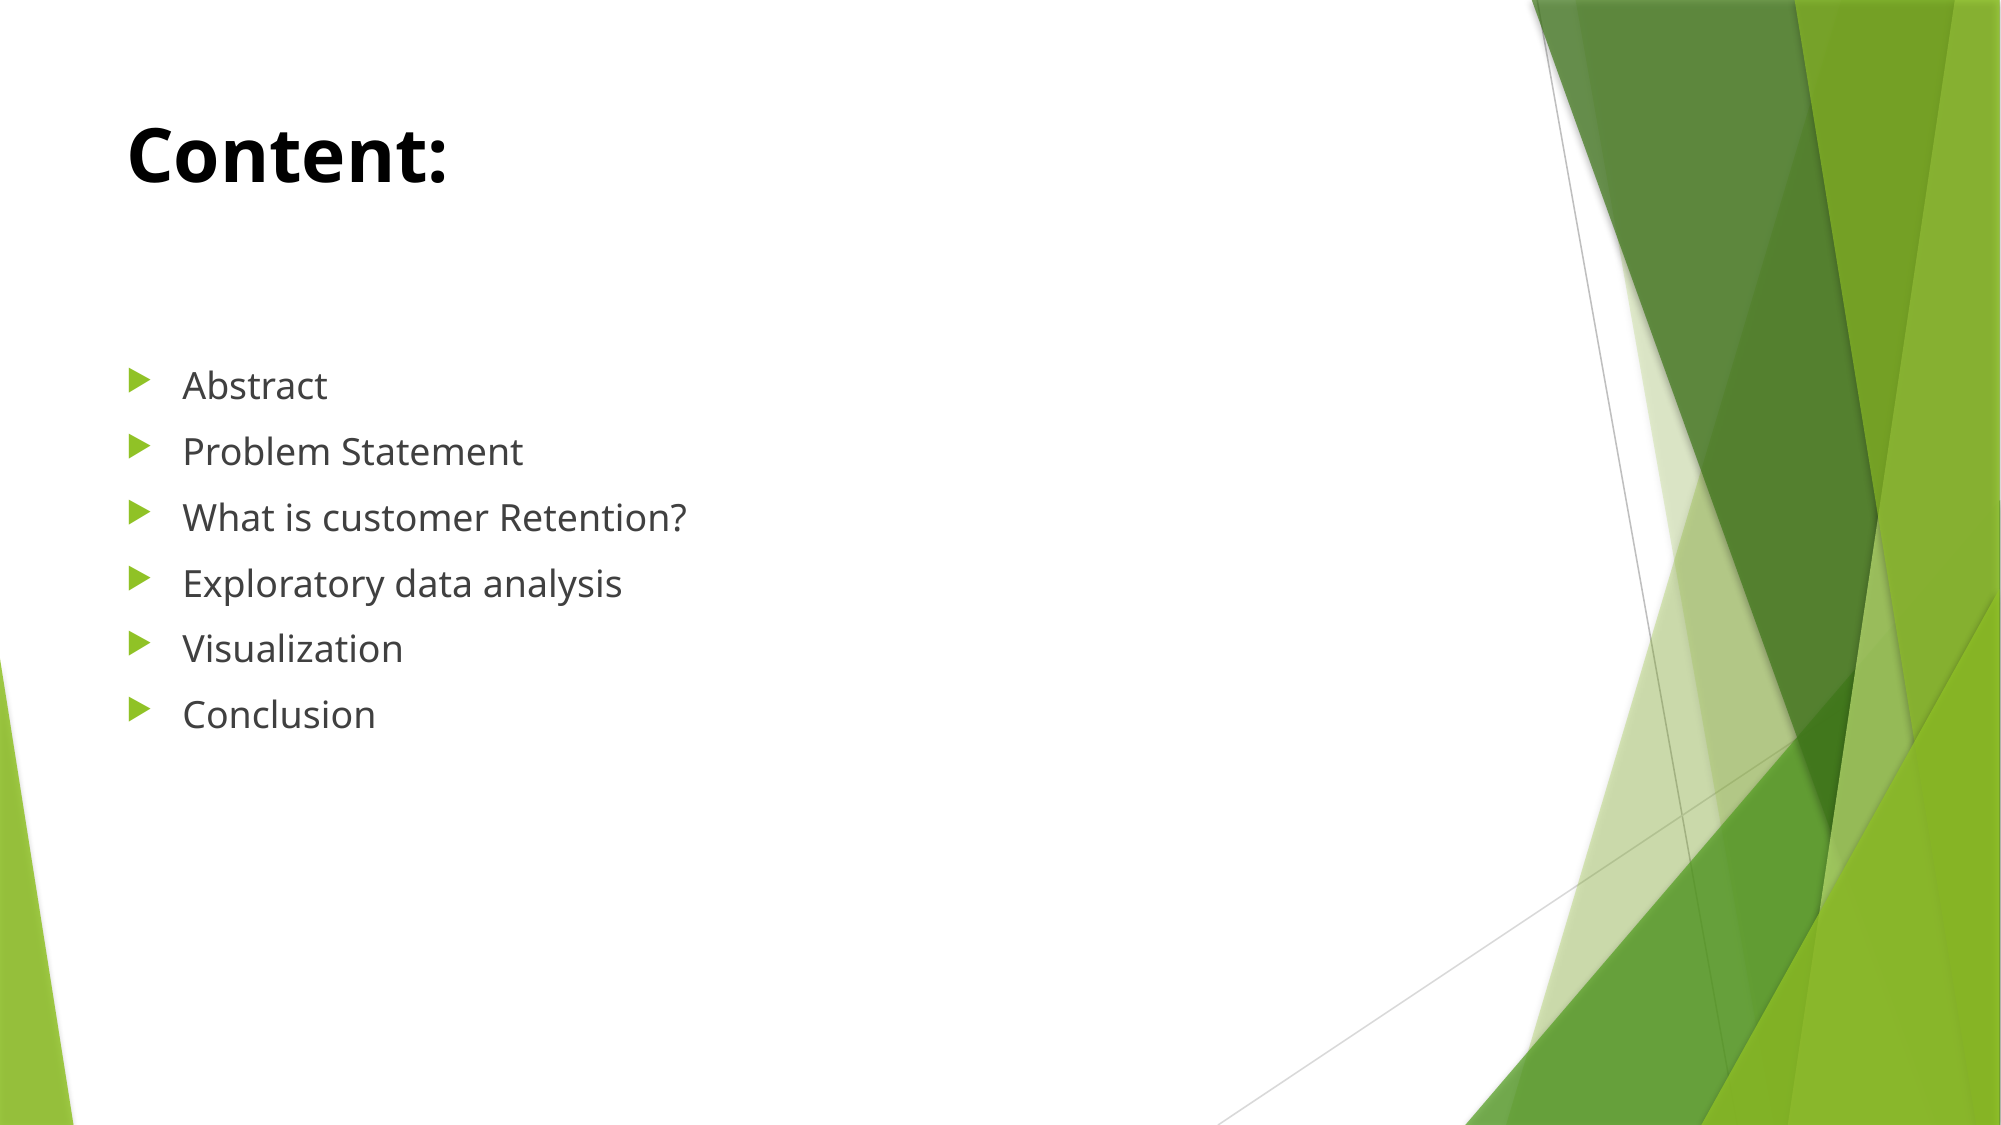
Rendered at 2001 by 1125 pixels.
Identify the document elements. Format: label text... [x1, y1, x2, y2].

title Content: [111, 99, 1522, 317]
list Abstract Problem Statement What is customer Retention? Exploratory data analysis Visualization Conclusion [111, 354, 1522, 992]
